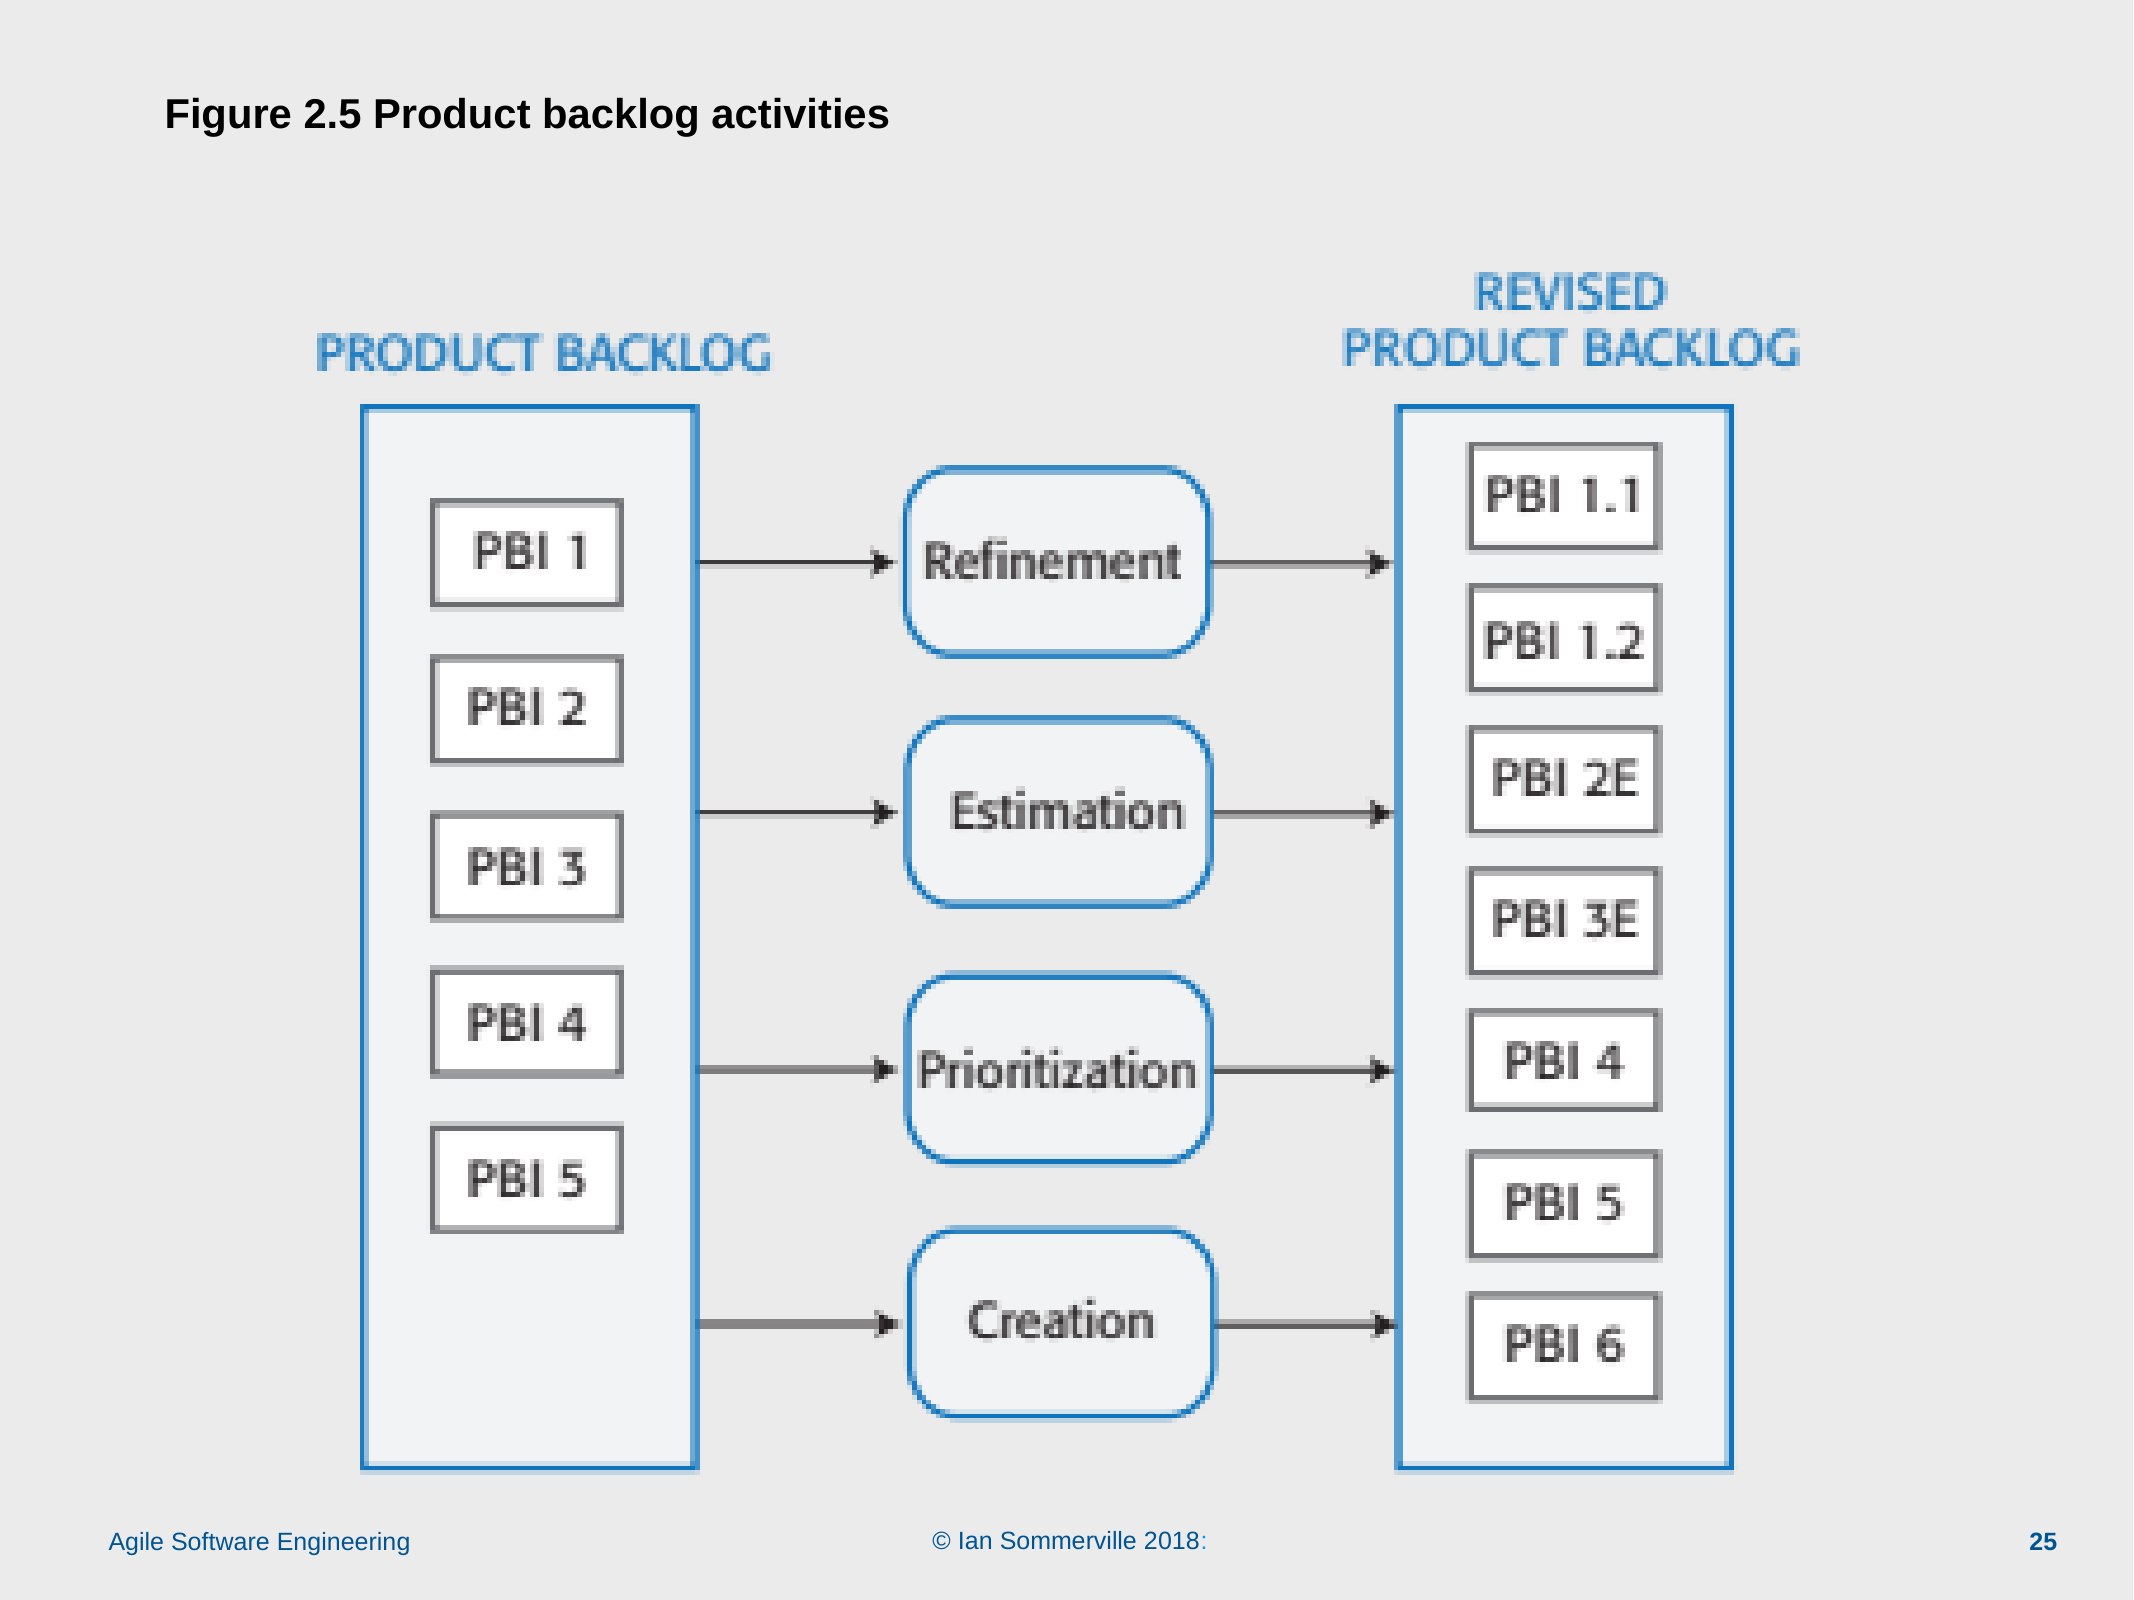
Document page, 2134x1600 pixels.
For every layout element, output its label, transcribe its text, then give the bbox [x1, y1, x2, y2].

slide_number 25 [2018, 1516, 2067, 1563]
picture [193, 238, 1926, 1600]
title Figure 2.5 Product backlog activities [155, 55, 1978, 169]
